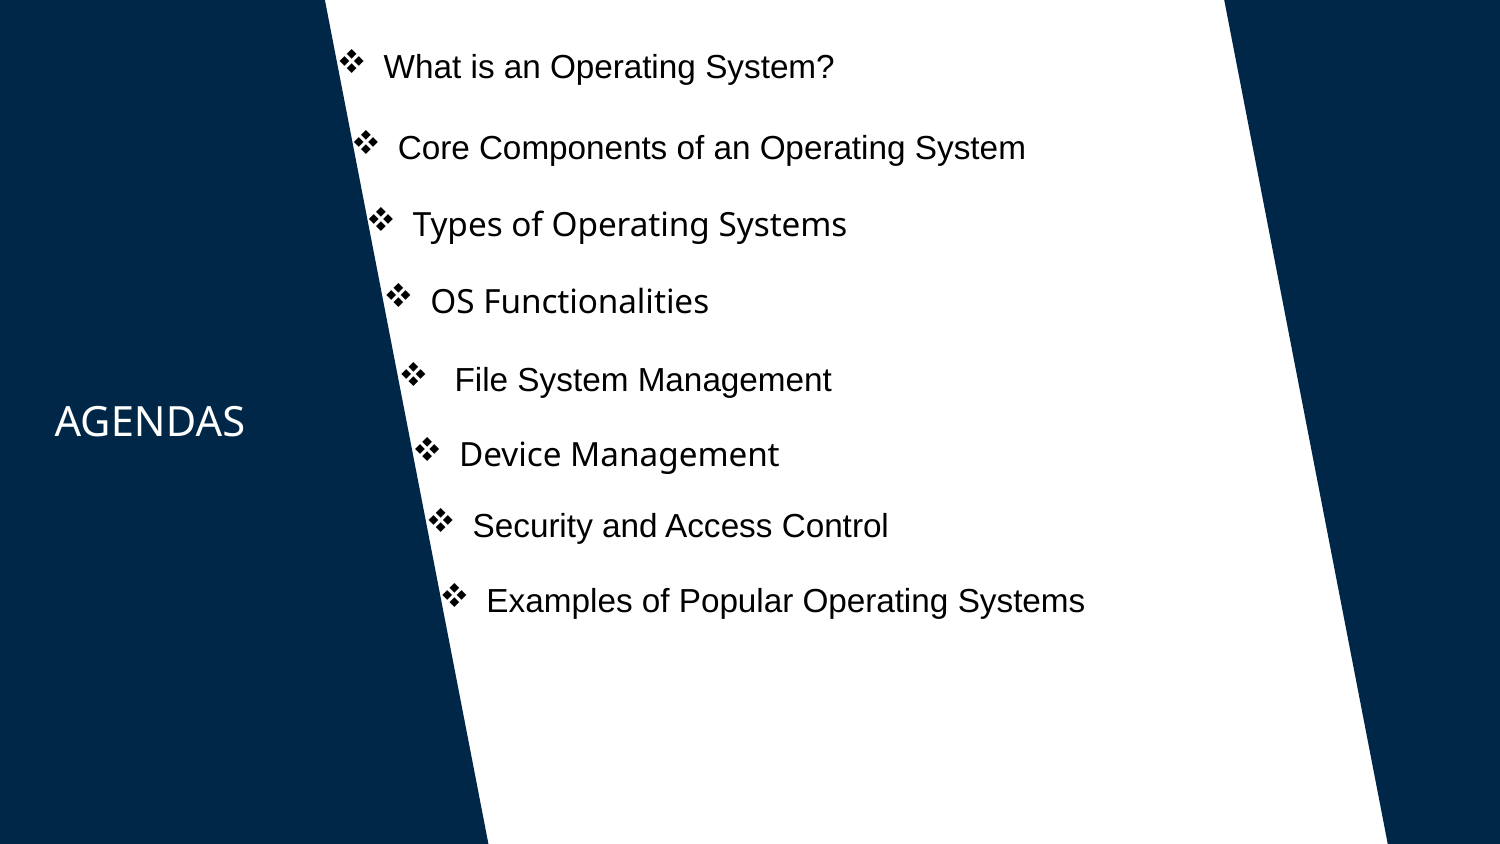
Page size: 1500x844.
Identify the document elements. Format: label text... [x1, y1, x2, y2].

text_box [1222, 0, 1500, 844]
text_box Types of Operating Systems [354, 185, 959, 249]
text_box Core Components of an Operating System [339, 109, 1057, 173]
text_box What is an Operating System? [325, 28, 929, 91]
text_box AGENDAS [39, 387, 372, 453]
text_box Device Management [401, 415, 1005, 479]
text_box [0, 0, 491, 844]
text_box [135, 224, 468, 600]
text_box Examples of Popular Operating Systems [424, 572, 1259, 627]
text_box OS Functionalities [372, 262, 976, 326]
text_box File System Management [387, 340, 991, 404]
text_box Security and Access Control [411, 497, 1245, 552]
